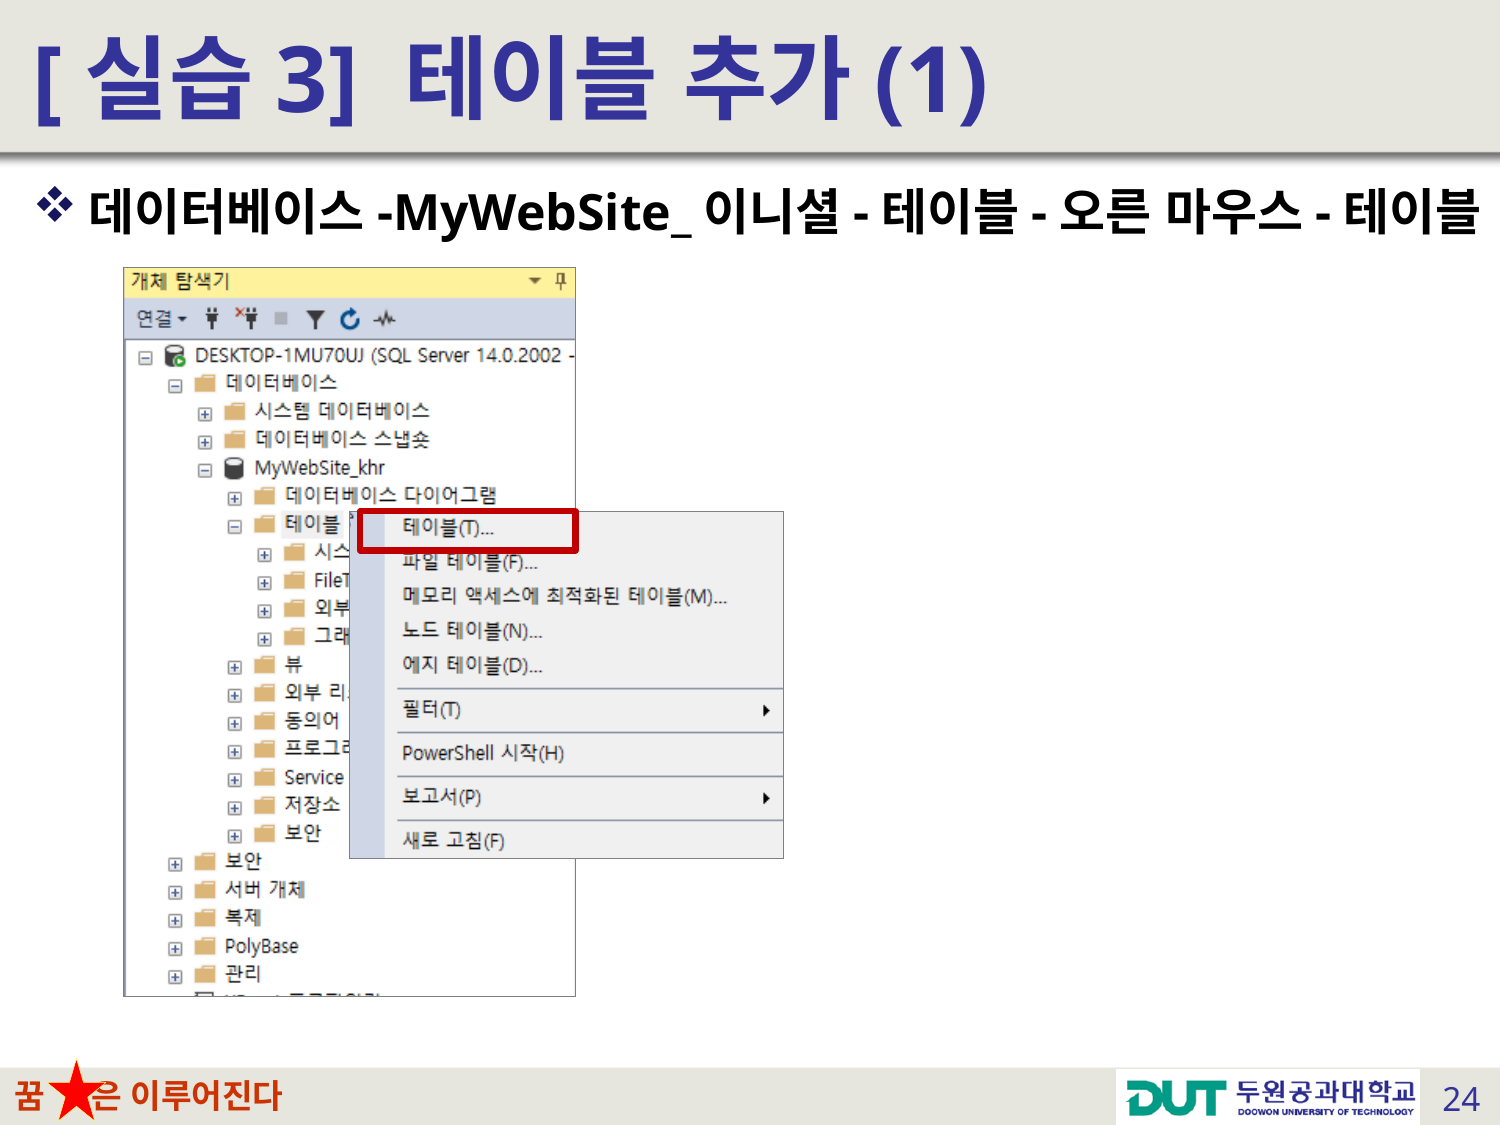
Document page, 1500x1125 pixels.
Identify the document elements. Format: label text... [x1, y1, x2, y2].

picture [0, 1066, 1500, 1125]
picture [123, 266, 785, 997]
list 데이터베이스-MyWebSite_이니셜-테이블-오른 마우스-테이블 [17, 160, 1500, 1067]
picture [100, 1085, 113, 1090]
title [실습3] 테이블 추가(1) [17, 8, 1483, 142]
picture [0, 0, 1500, 173]
